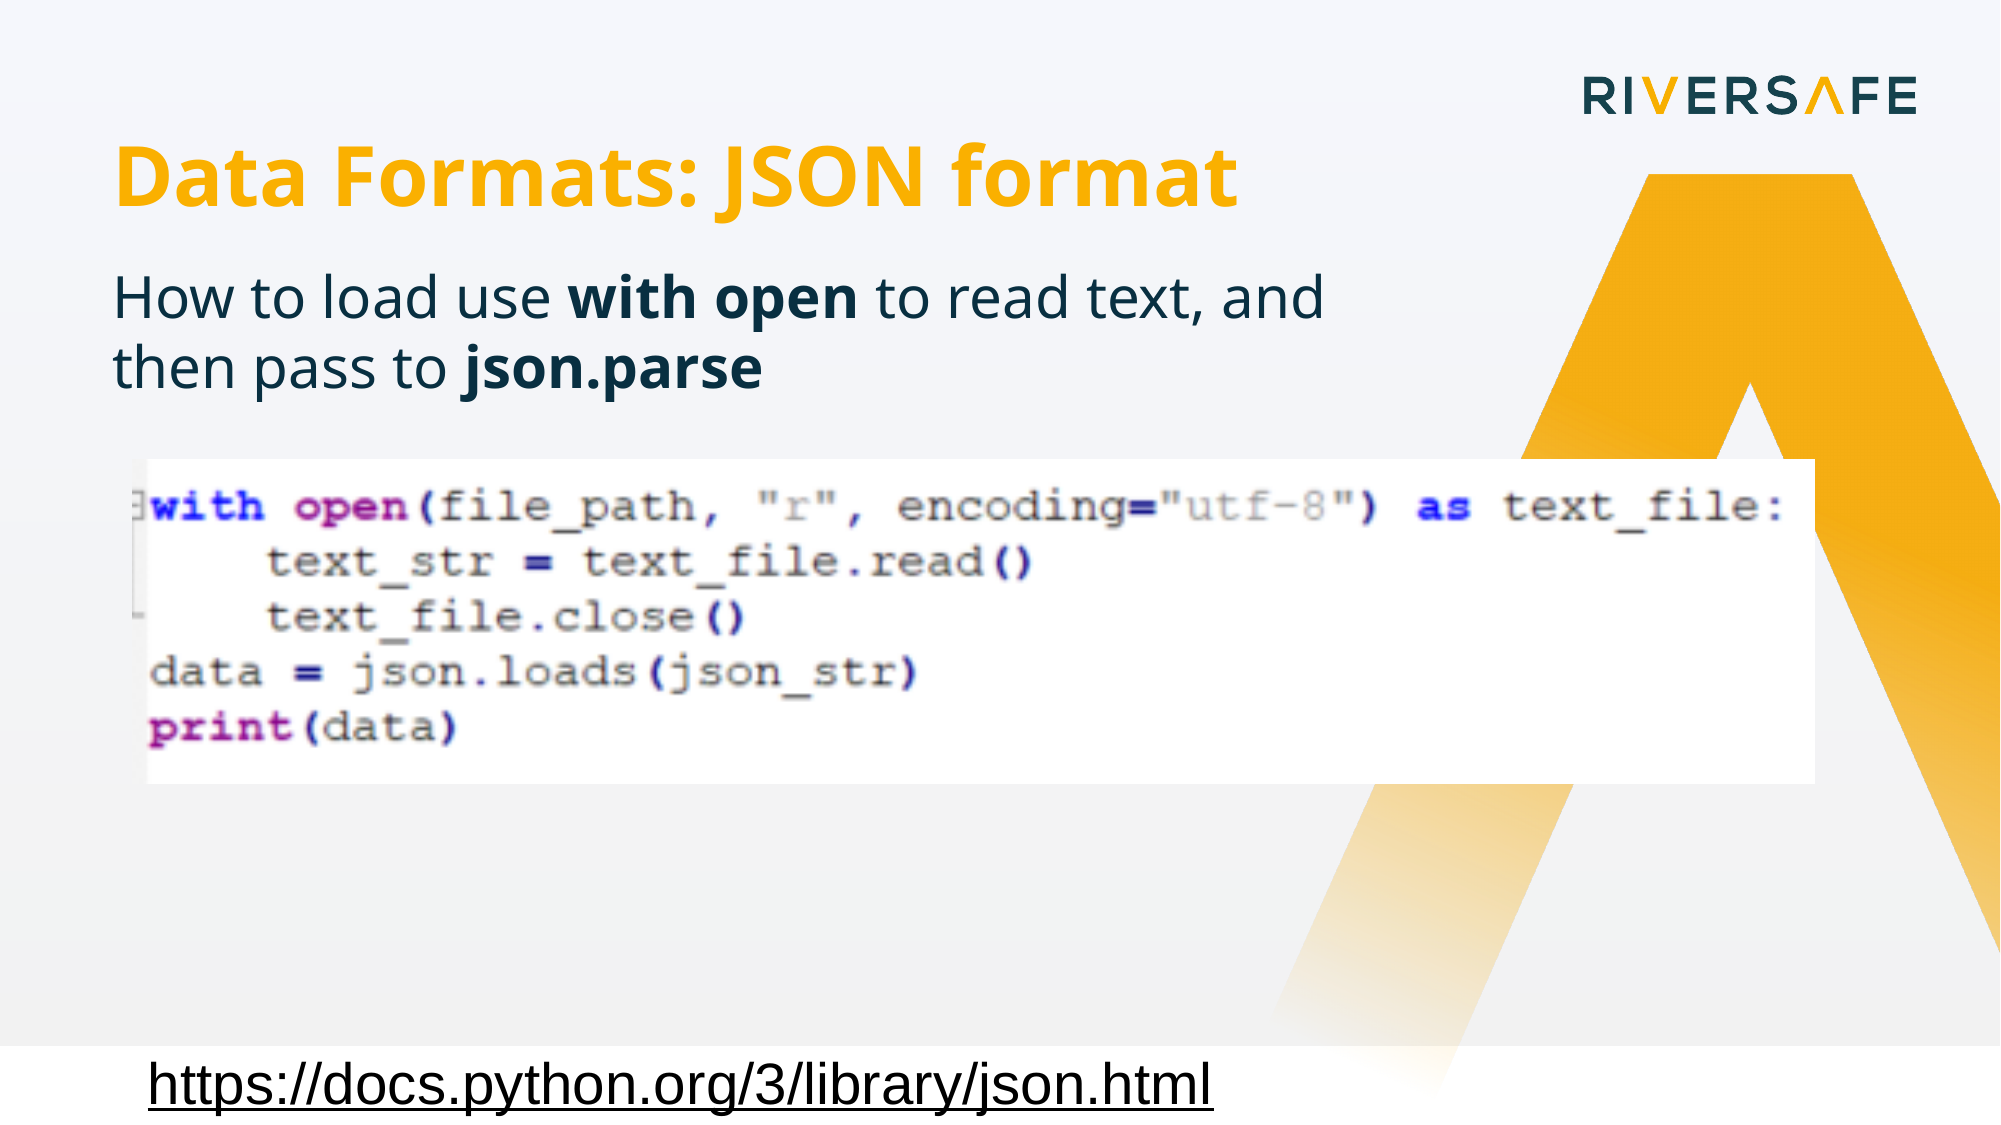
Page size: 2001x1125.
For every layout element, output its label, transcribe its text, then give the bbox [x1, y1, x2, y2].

text_box How to load use with open to read text, and then pass to json.parse [97, 252, 1701, 382]
picture [132, 174, 2001, 1125]
text_box https://docs.python.org/3/library/json.html [132, 1039, 1280, 1124]
text_box Data Formats: JSON format [97, 126, 1832, 207]
picture [1584, 75, 1916, 115]
